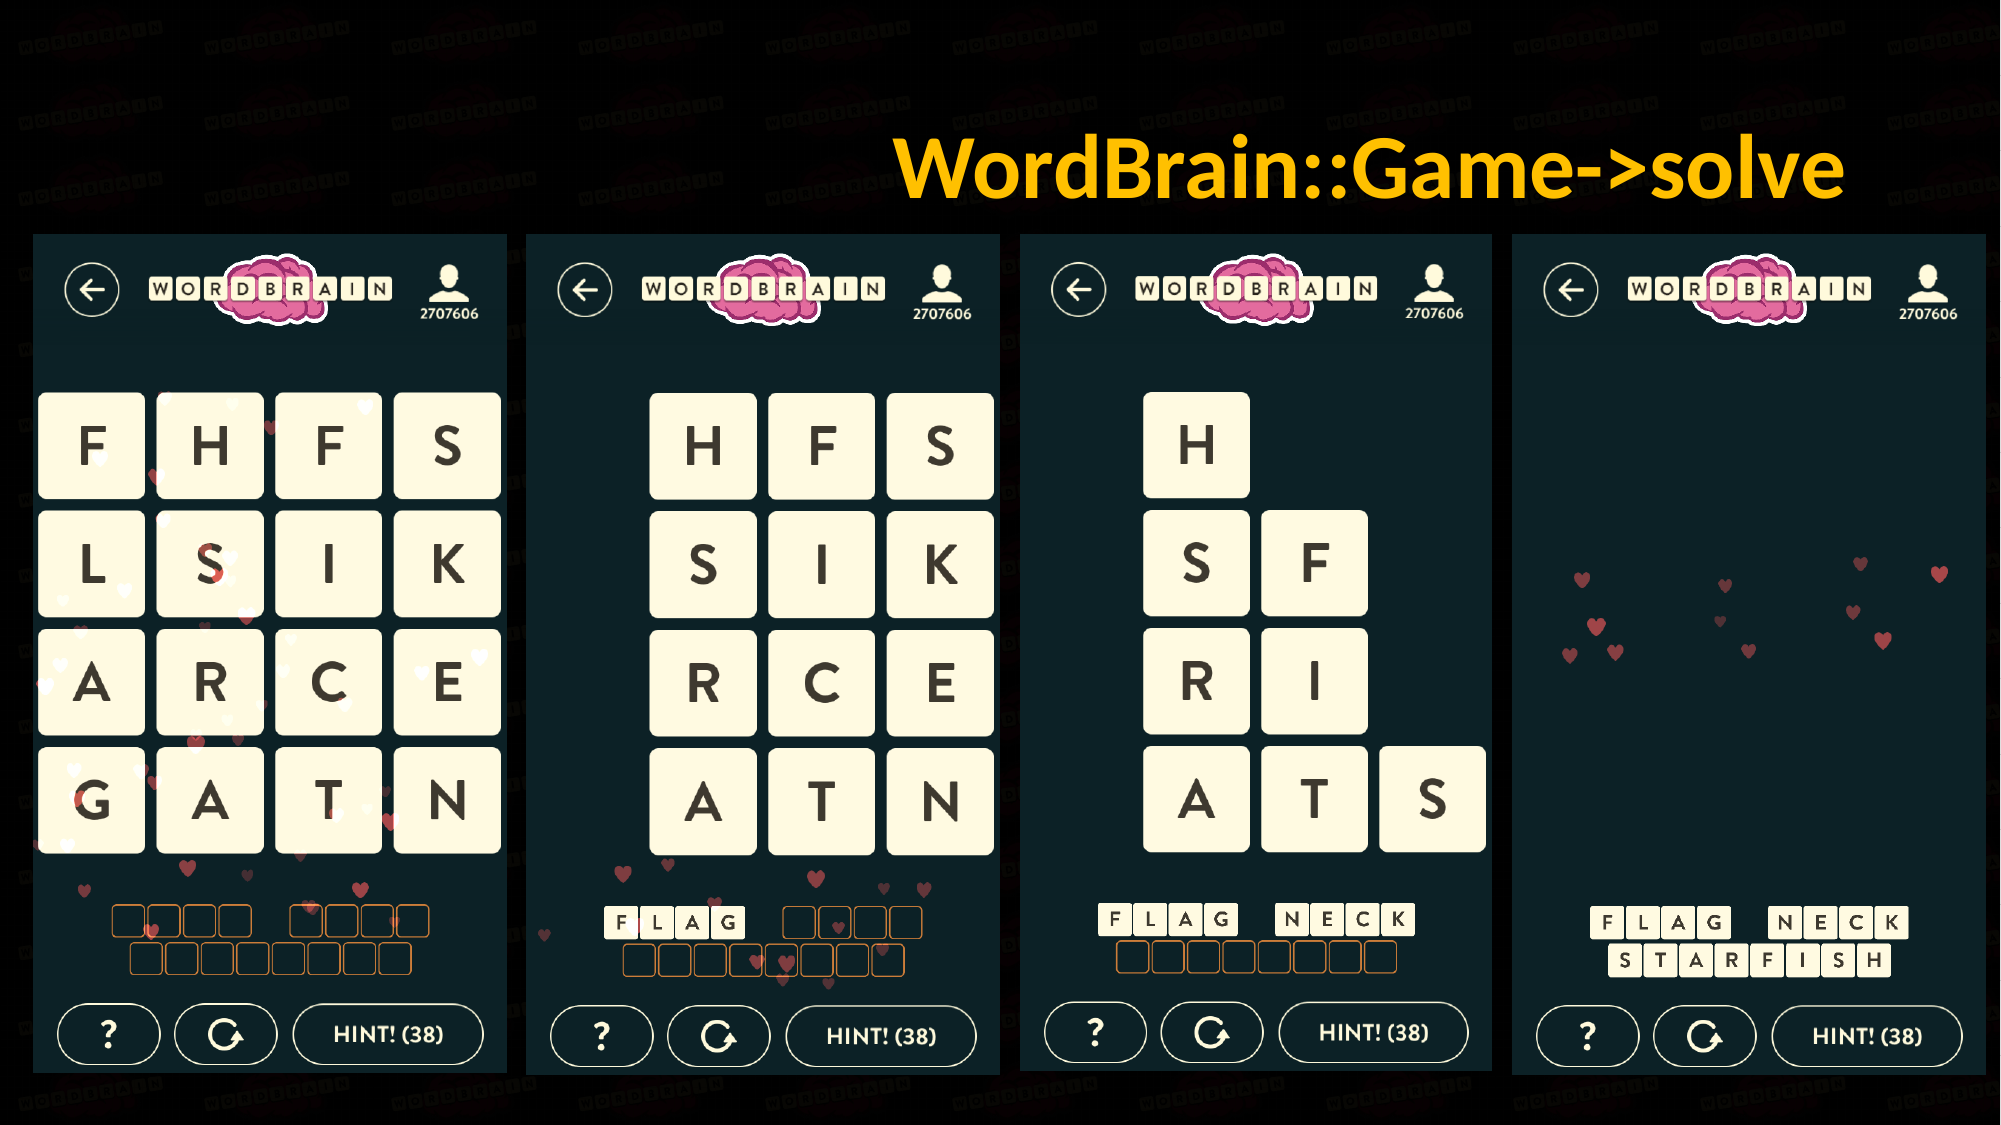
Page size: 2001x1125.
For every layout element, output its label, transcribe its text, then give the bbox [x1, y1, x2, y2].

title WordBrain::Game->solve [137, 59, 1863, 278]
picture [0, 0, 2001, 1125]
